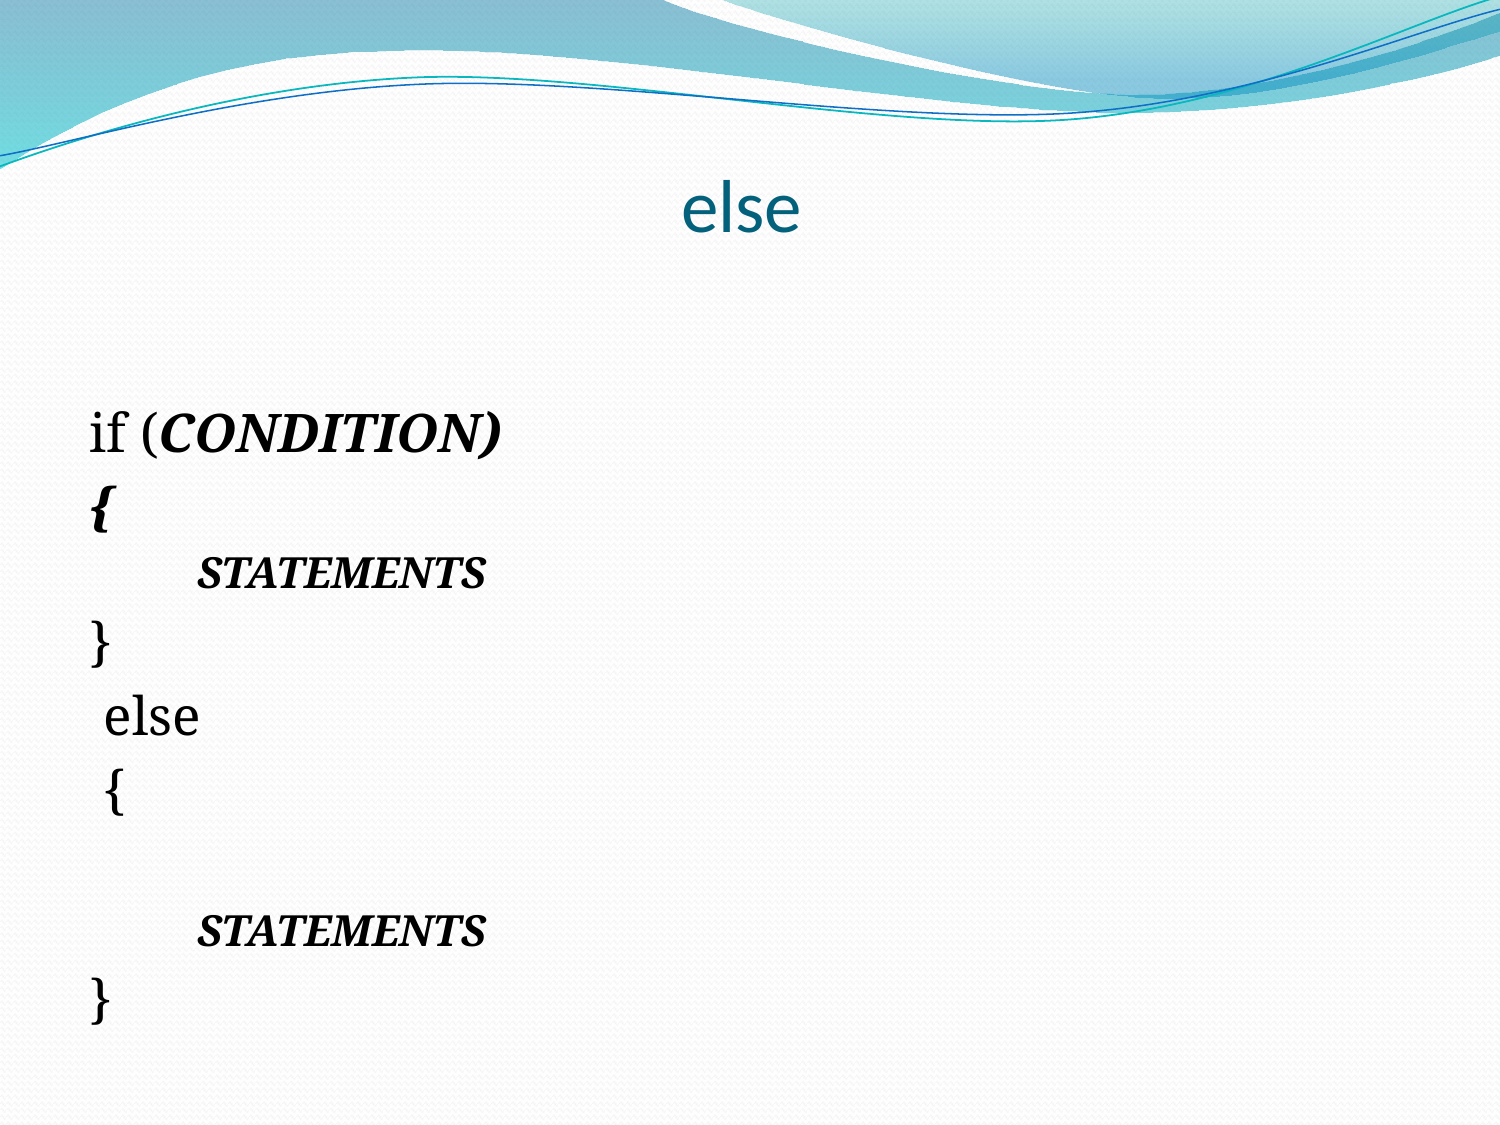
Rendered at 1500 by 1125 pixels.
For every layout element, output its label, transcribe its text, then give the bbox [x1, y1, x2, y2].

list if (CONDITION) { STATEMENTS } else { STATEMENTS } [75, 317, 1425, 1038]
title else [75, 149, 1425, 317]
